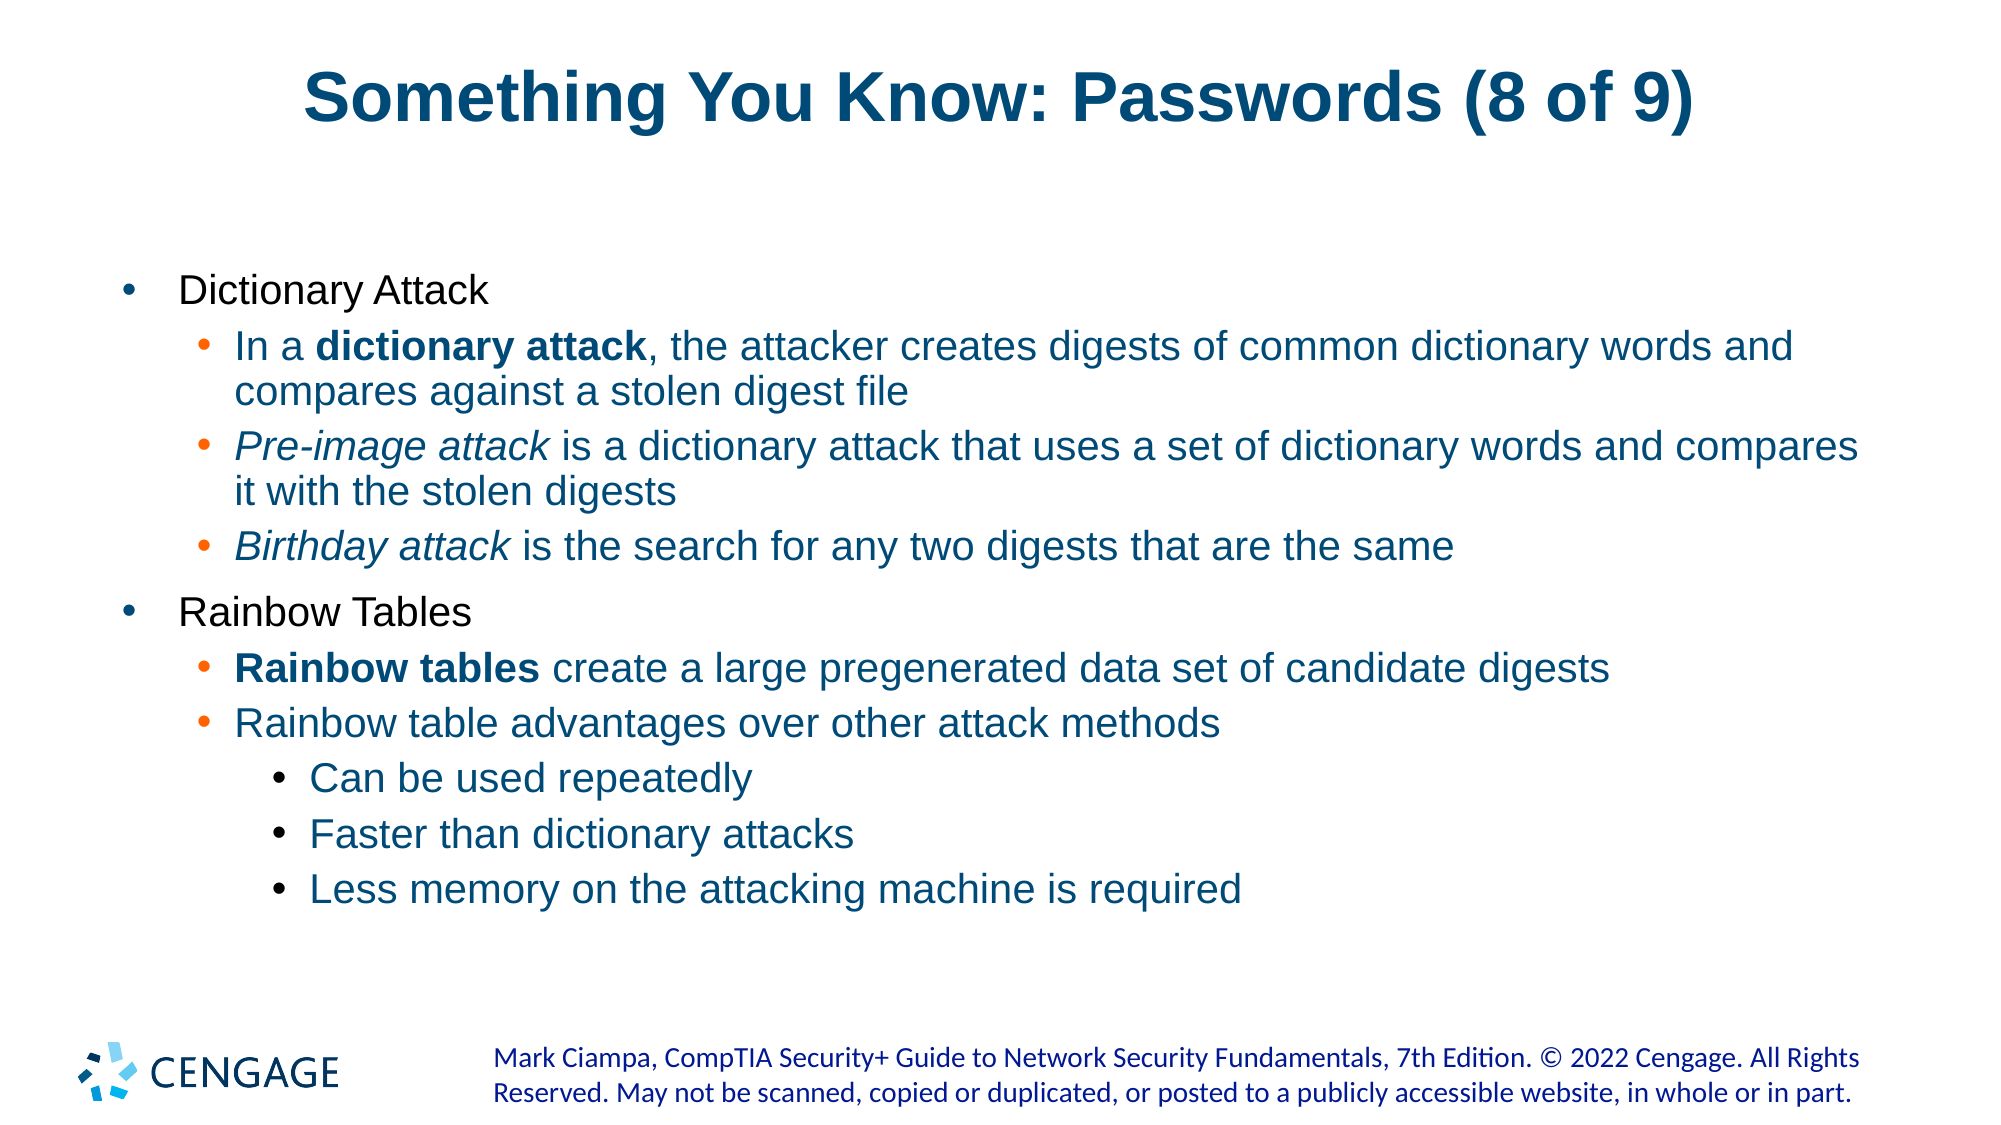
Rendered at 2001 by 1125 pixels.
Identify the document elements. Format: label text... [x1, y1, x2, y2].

picture [78, 1042, 338, 1101]
title Something You Know: Passwords (8 of 9) [137, 59, 1863, 171]
list Dictionary Attack In a dictionary attack, the attacker creates digests of common dictionary words and compares against a stolen digest file Pre-image attack is a dictionary attack that uses a set of dictionary words and compares it with the stolen digests Birthday attack is the search for any two digests that are the same Rainbow Tables Rainbow tables create a large pregenerated data set of candidate digests Rainbow table advantages over other attack methods Can be used repeatedly Faster than dictionary attacks Less memory on the attacking machine is required [121, 268, 1880, 990]
